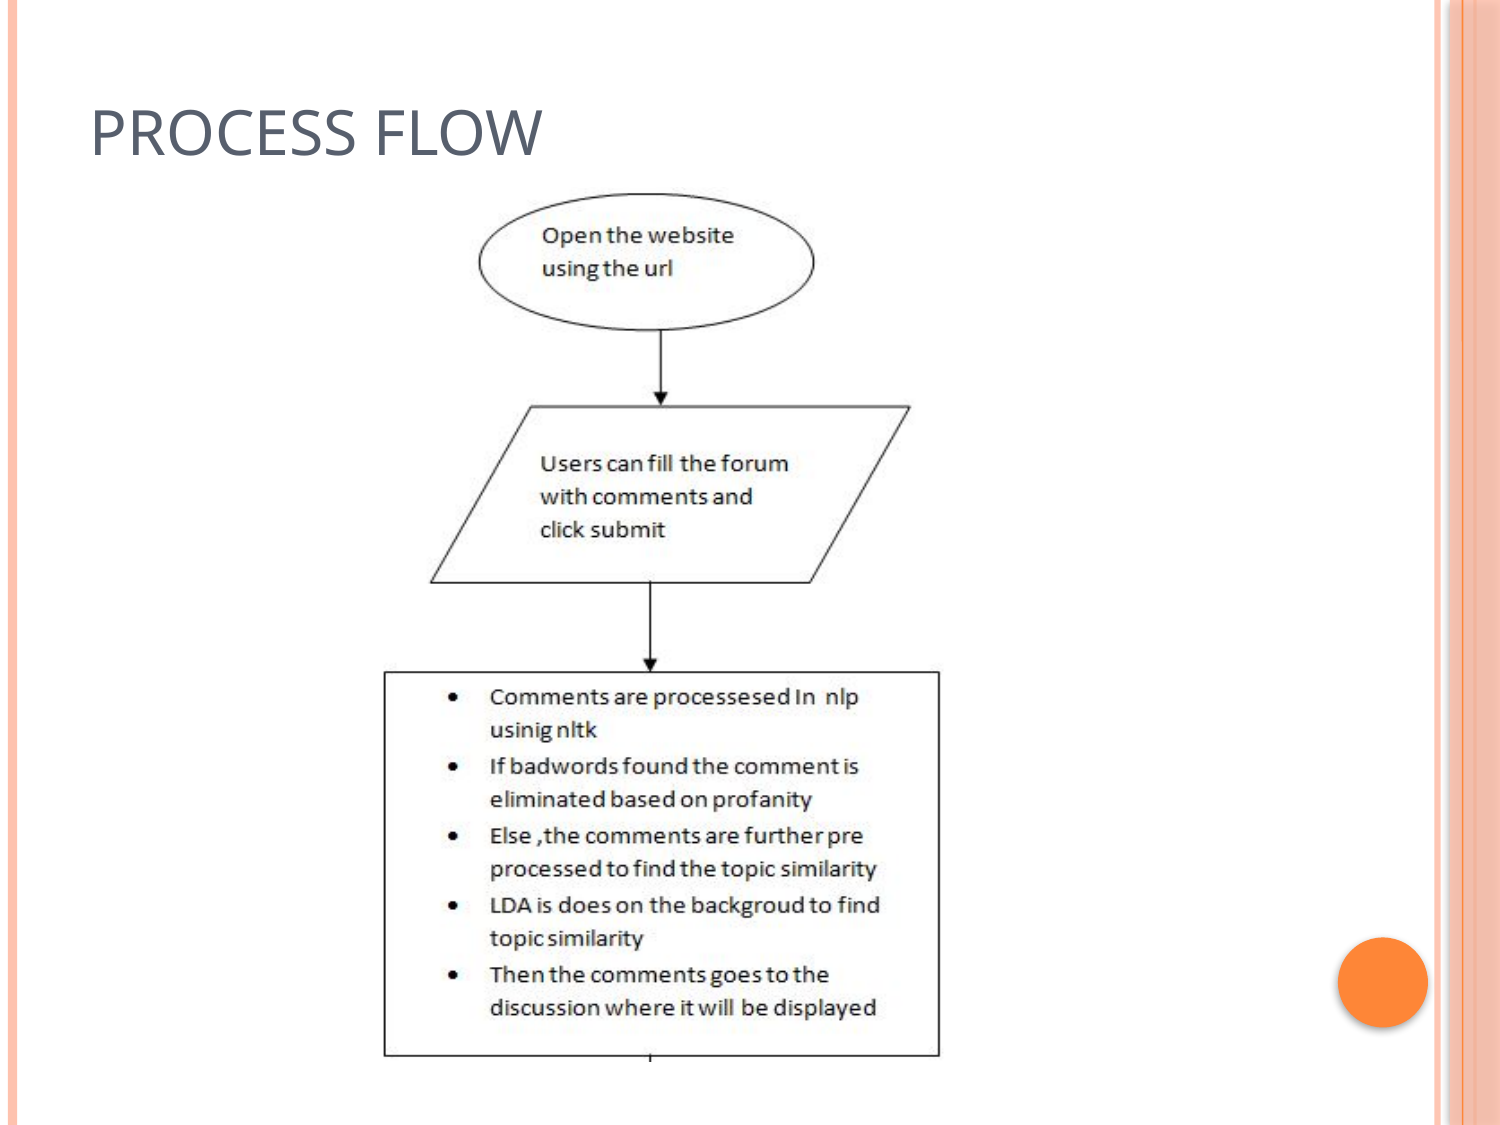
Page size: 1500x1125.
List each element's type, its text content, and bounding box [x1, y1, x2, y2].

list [211, 186, 1126, 1063]
title Process Flow [75, 45, 1300, 175]
